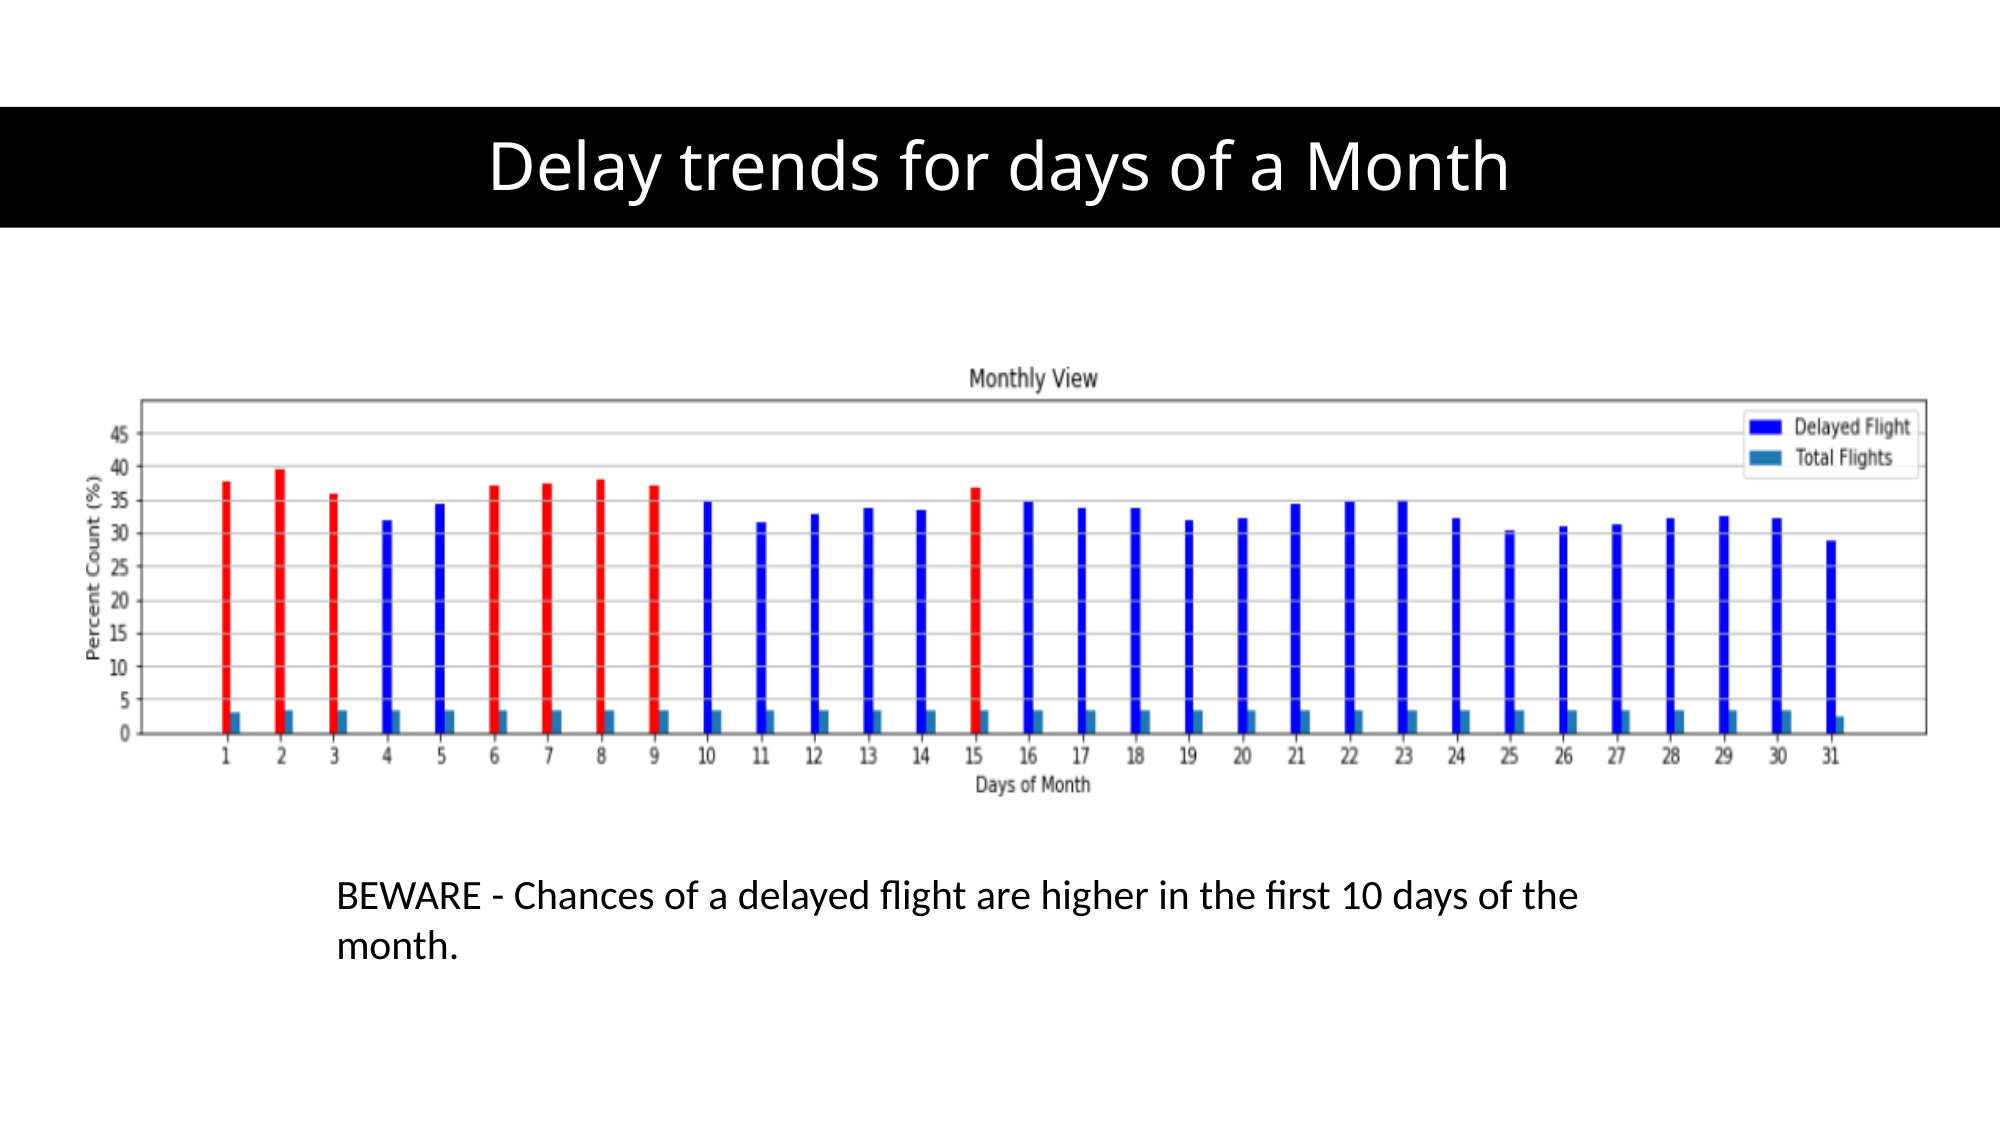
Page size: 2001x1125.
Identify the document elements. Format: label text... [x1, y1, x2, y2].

text_box BEWARE - Chances of a delayed flight are higher in the first 10 days of the month. [321, 860, 1679, 975]
picture [55, 345, 1956, 801]
text_box [0, 106, 2000, 229]
title Delay trends for days of a Month [137, 110, 1863, 228]
